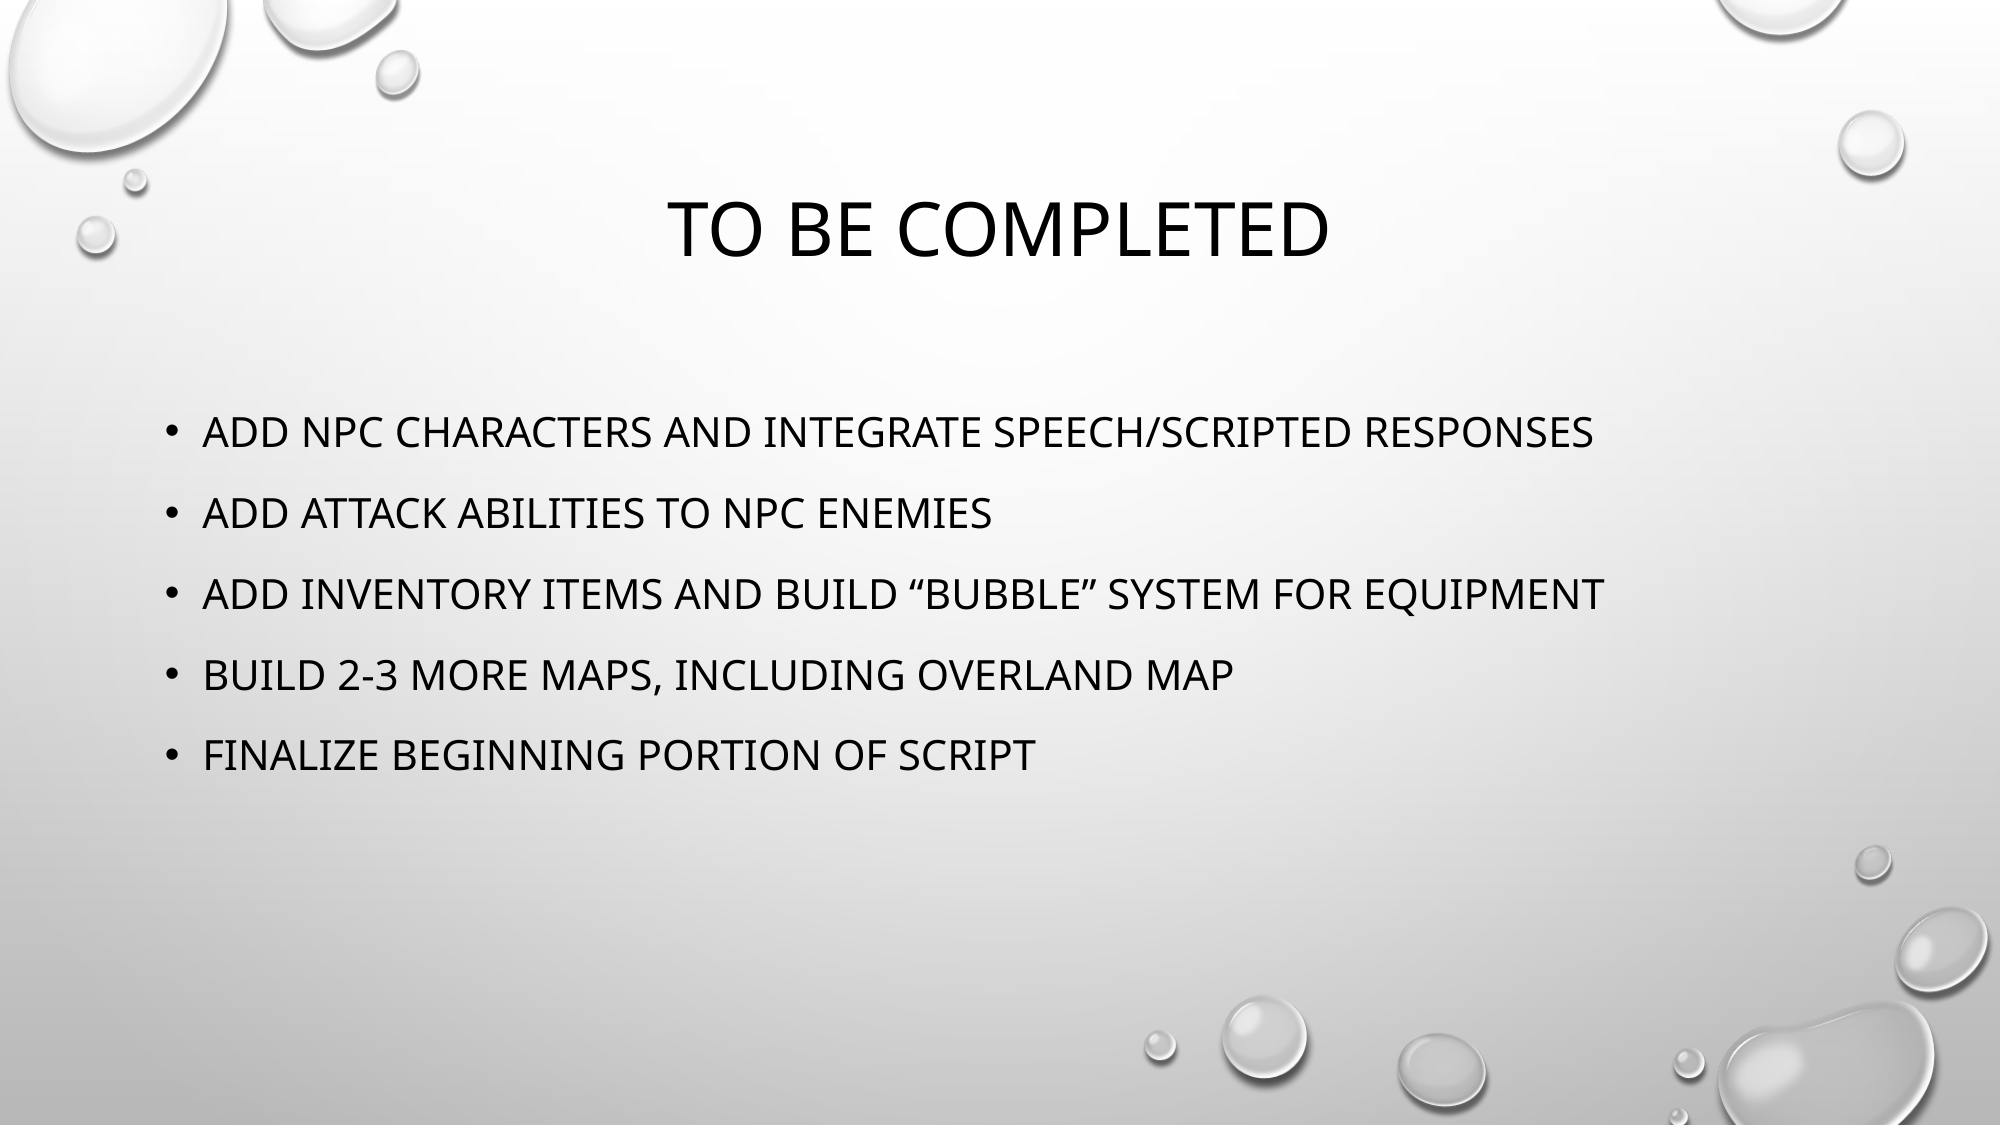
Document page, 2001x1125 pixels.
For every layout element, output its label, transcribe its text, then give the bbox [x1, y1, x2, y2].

list ADD NPC CHARACTERS AND INTEGRATE SPEECH/SCRIPTED RESPONSES ADD ATTACK ABILITIES TO NPC ENEMIES ADD INVENTORY ITEMS AND BUILD “BUBBLE” SYSTEM FOR EQUIPMENT BUILD 2-3 MORE MAPS, INCLUDING OVERLAND MAP FINALIZE BEGINNING PORTION OF SCRIPT [149, 388, 1850, 950]
title TO BE COMPLETED [149, 101, 1851, 364]
picture [0, 0, 2000, 1125]
